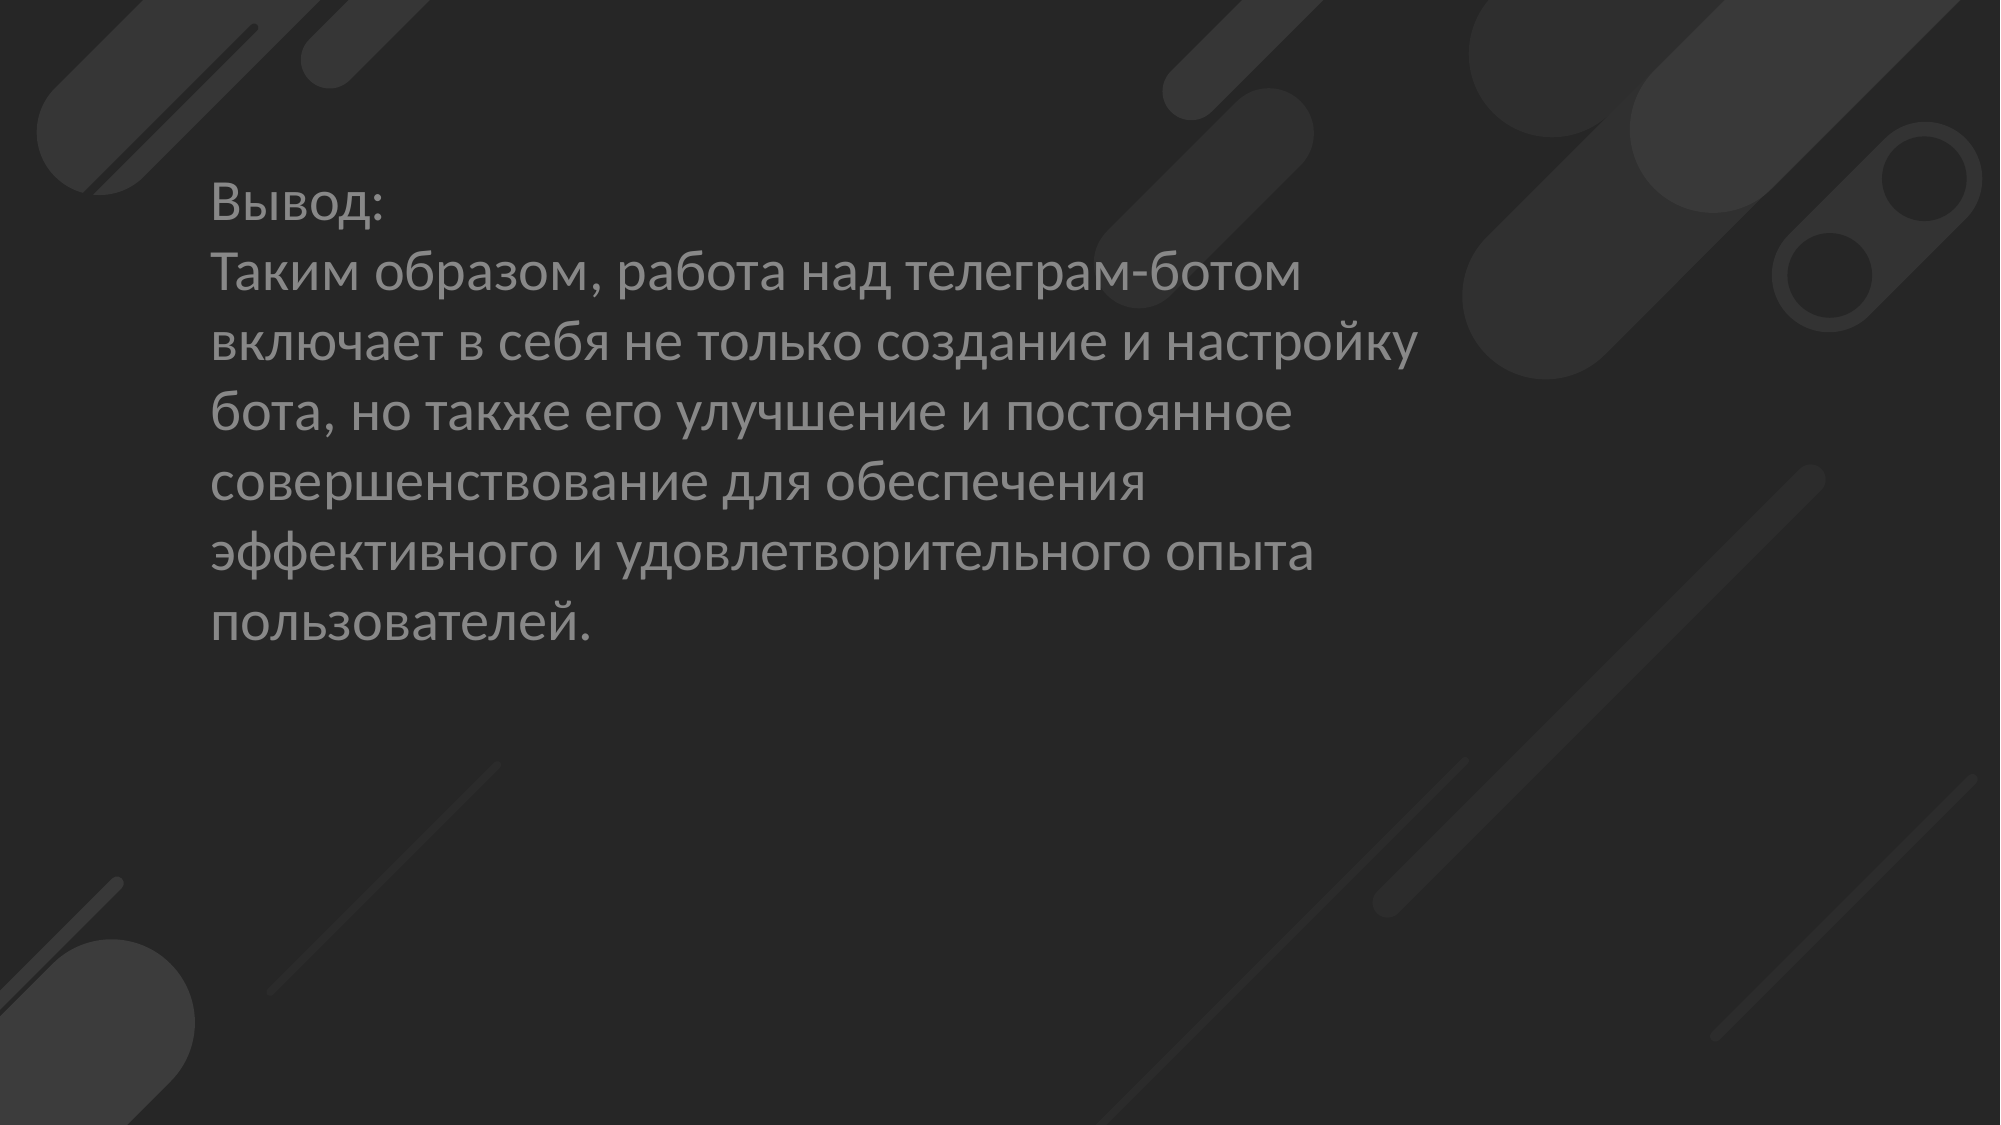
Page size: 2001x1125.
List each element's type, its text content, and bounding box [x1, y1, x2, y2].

text_box Вывод: Таким образом, работа над телеграм-ботом включает в себя не только создание и настройку бота, но также его улучшение и постоянное совершенствование для обеспечения эффективного и удовлетворительного опыта пользователей. [195, 154, 1493, 660]
